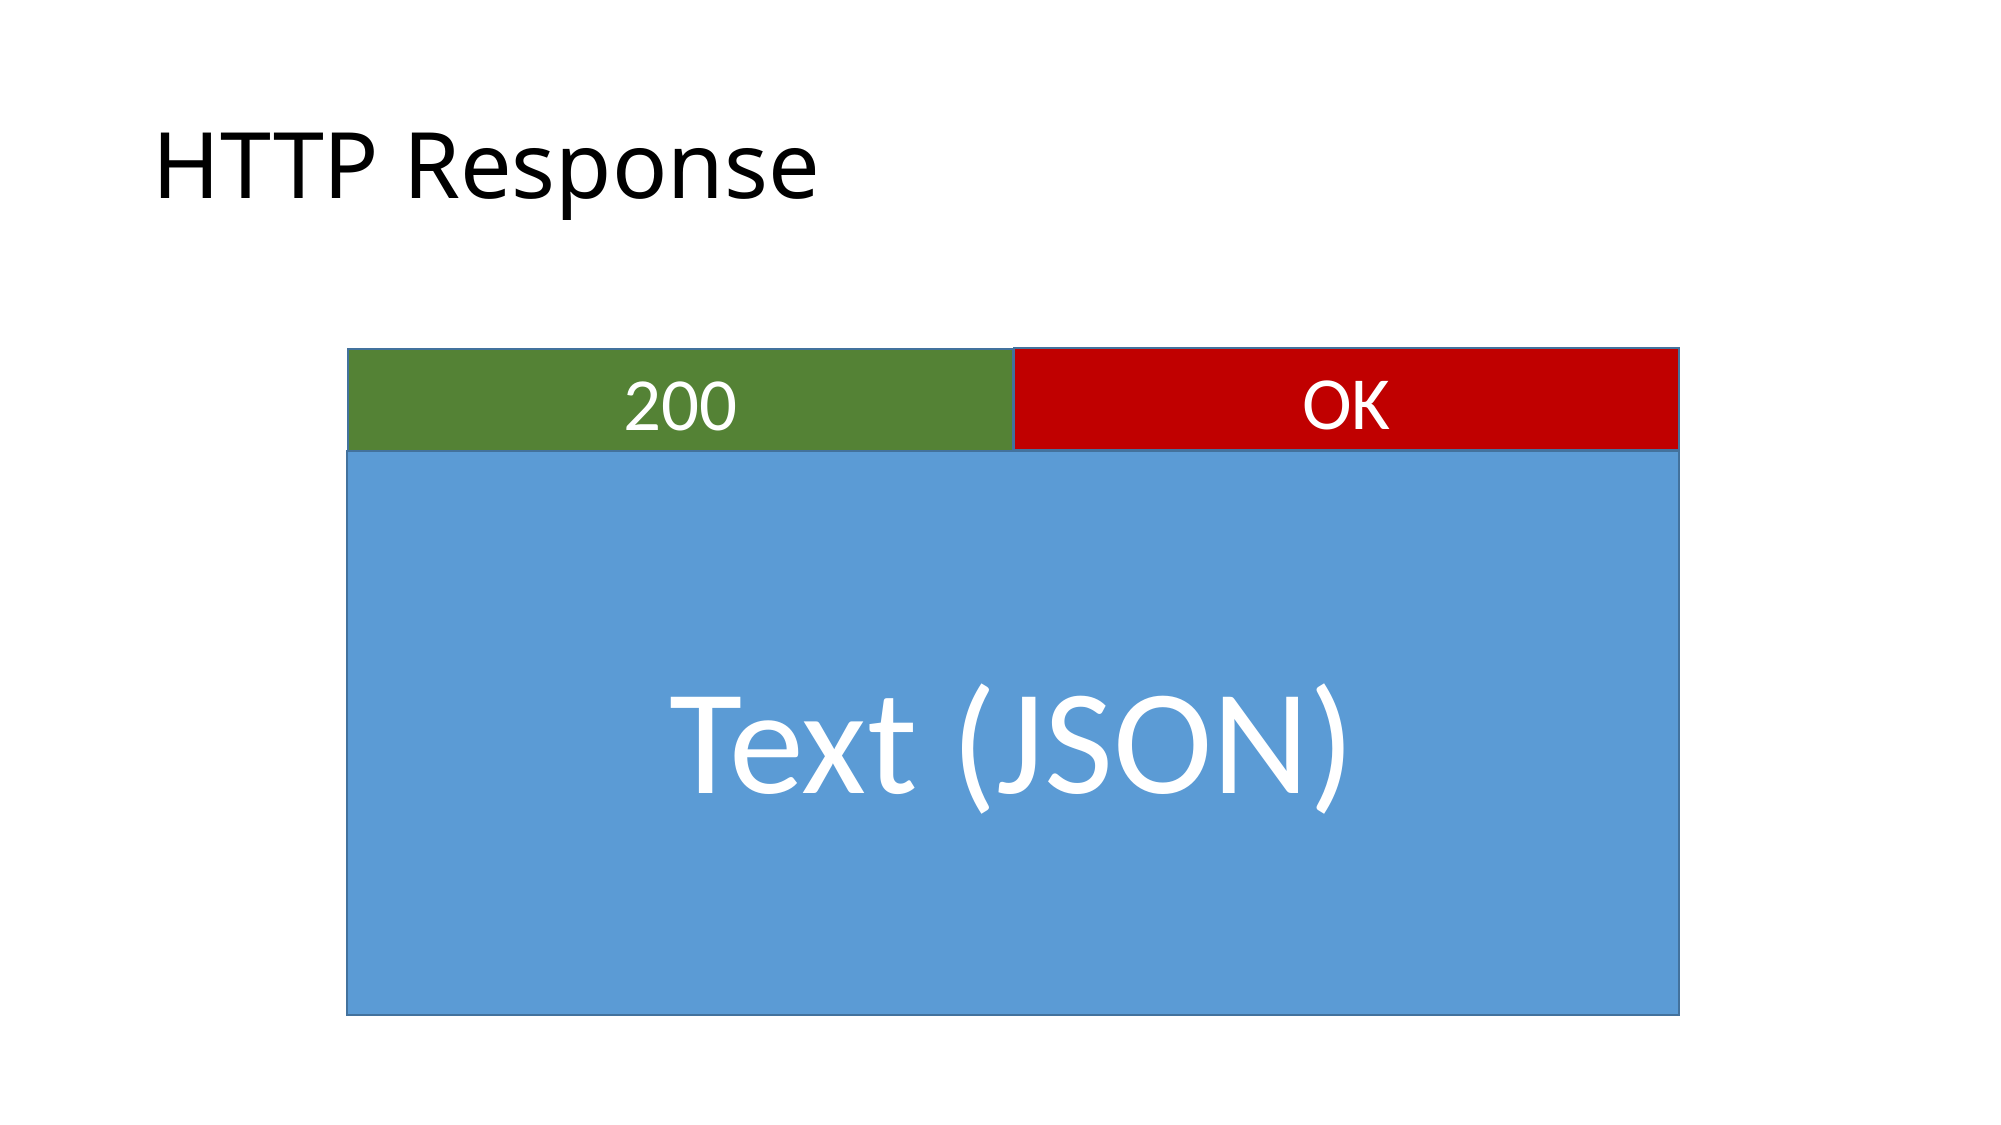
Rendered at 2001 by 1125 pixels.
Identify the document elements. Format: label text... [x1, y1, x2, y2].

title HTTP Response [137, 59, 1863, 278]
text_box 200 [347, 348, 1014, 452]
text_box OK [1013, 347, 1680, 451]
text_box Text (JSON) [346, 450, 1680, 1016]
